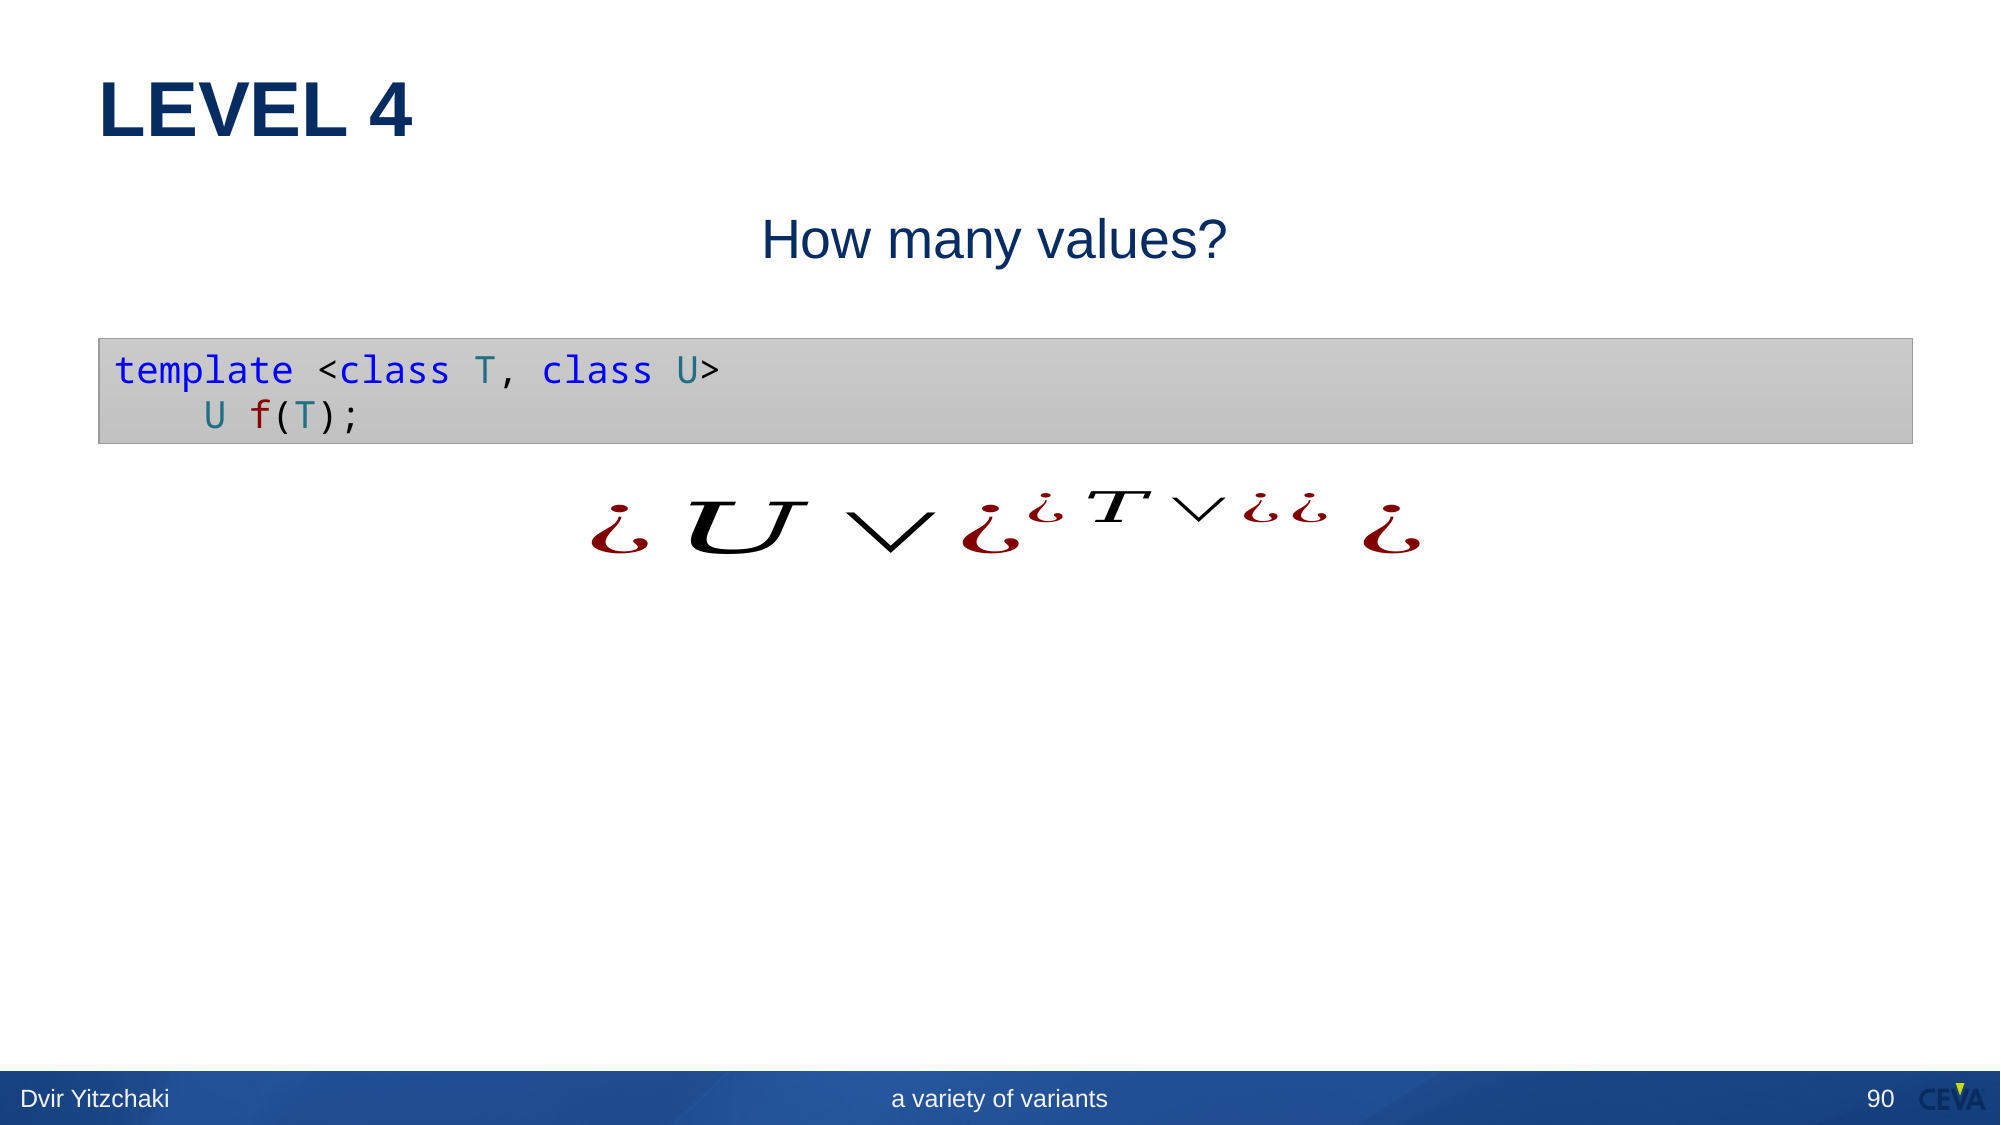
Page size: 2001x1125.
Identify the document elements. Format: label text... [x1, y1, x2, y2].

title LEVEL 4 [99, 66, 1627, 157]
list How many values? [77, 195, 1913, 299]
text_box template <class T, class U> U f(T); [98, 338, 1913, 444]
picture [0, 1071, 2000, 1125]
